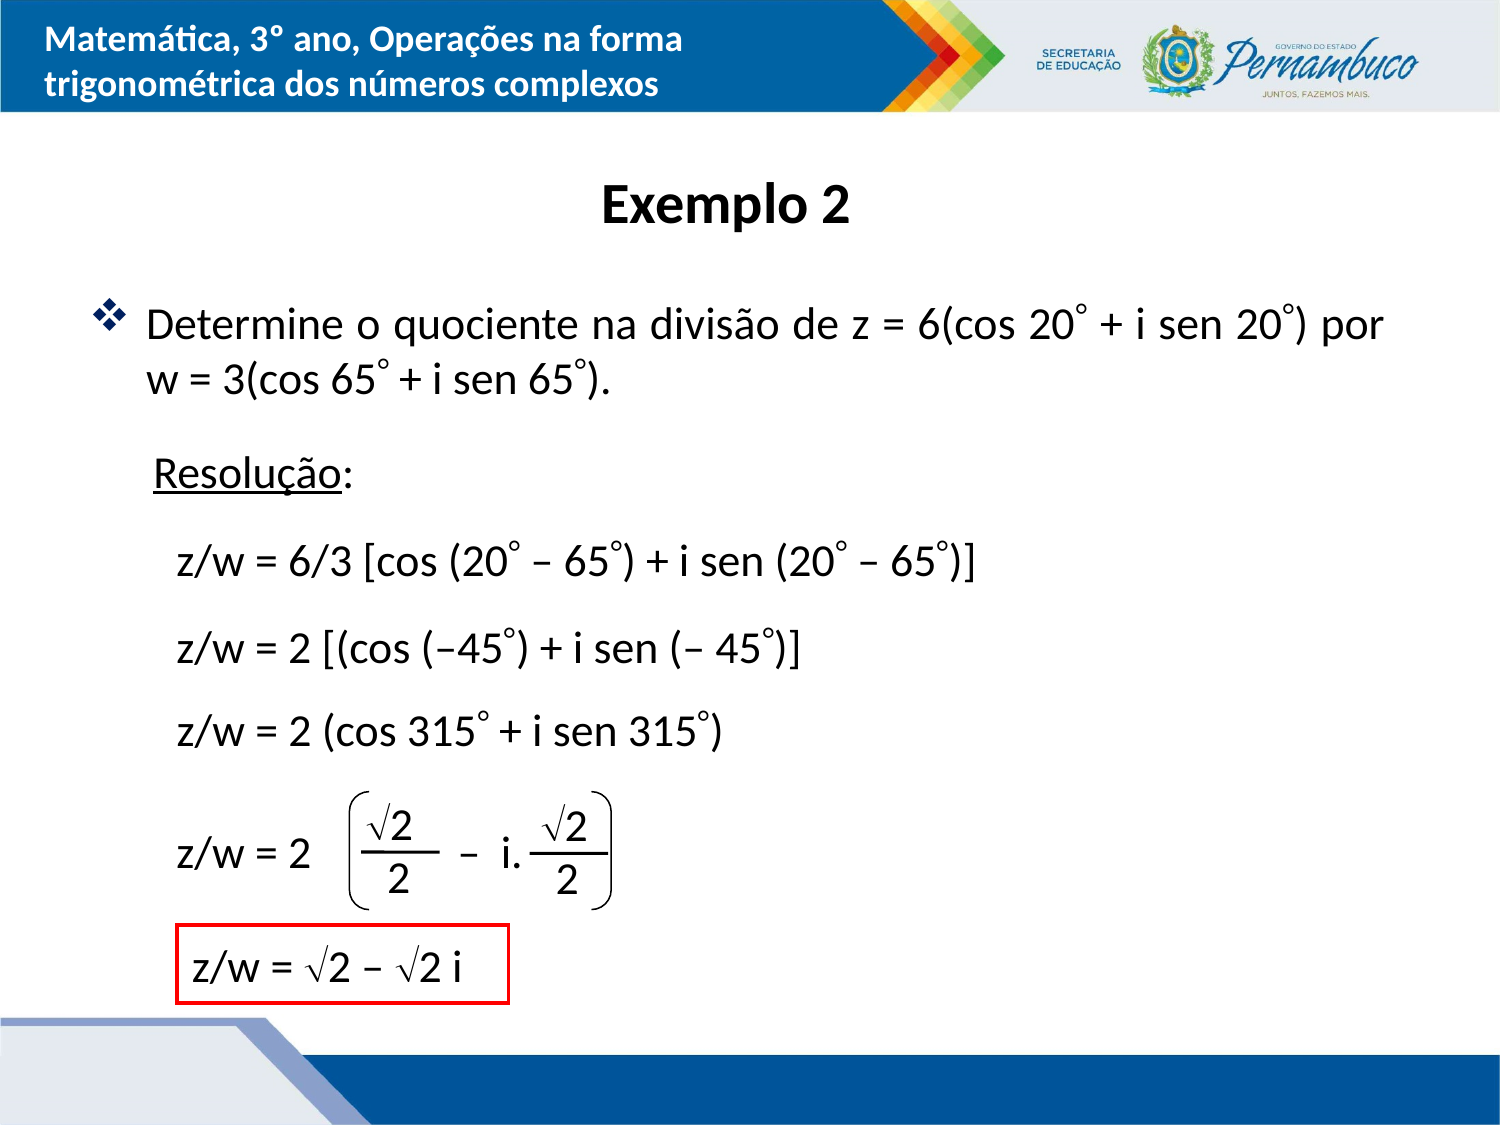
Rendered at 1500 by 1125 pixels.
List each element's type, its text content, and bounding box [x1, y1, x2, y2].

picture [0, 0, 1500, 1125]
text_box Exemplo 2 [76, 157, 1376, 243]
text_box Determine o quociente na divisão de z = 6(cos 20 + i sen 20) por w = 3(cos 65 + i sen 65). [74, 286, 1400, 464]
text_box z/w = 2 [(cos (–45) + i sen (– 45)] [161, 597, 1036, 680]
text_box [161, 786, 622, 913]
text_box Resolução: [138, 434, 573, 505]
text_box z/w = 6/3 [cos (20 – 65) + i sen (20 – 65)] [161, 510, 1296, 605]
text_box z/w = 2 (cos 315 + i sen 315) [161, 680, 1036, 775]
text_box z/w = 2 – 2 i [177, 924, 509, 1004]
